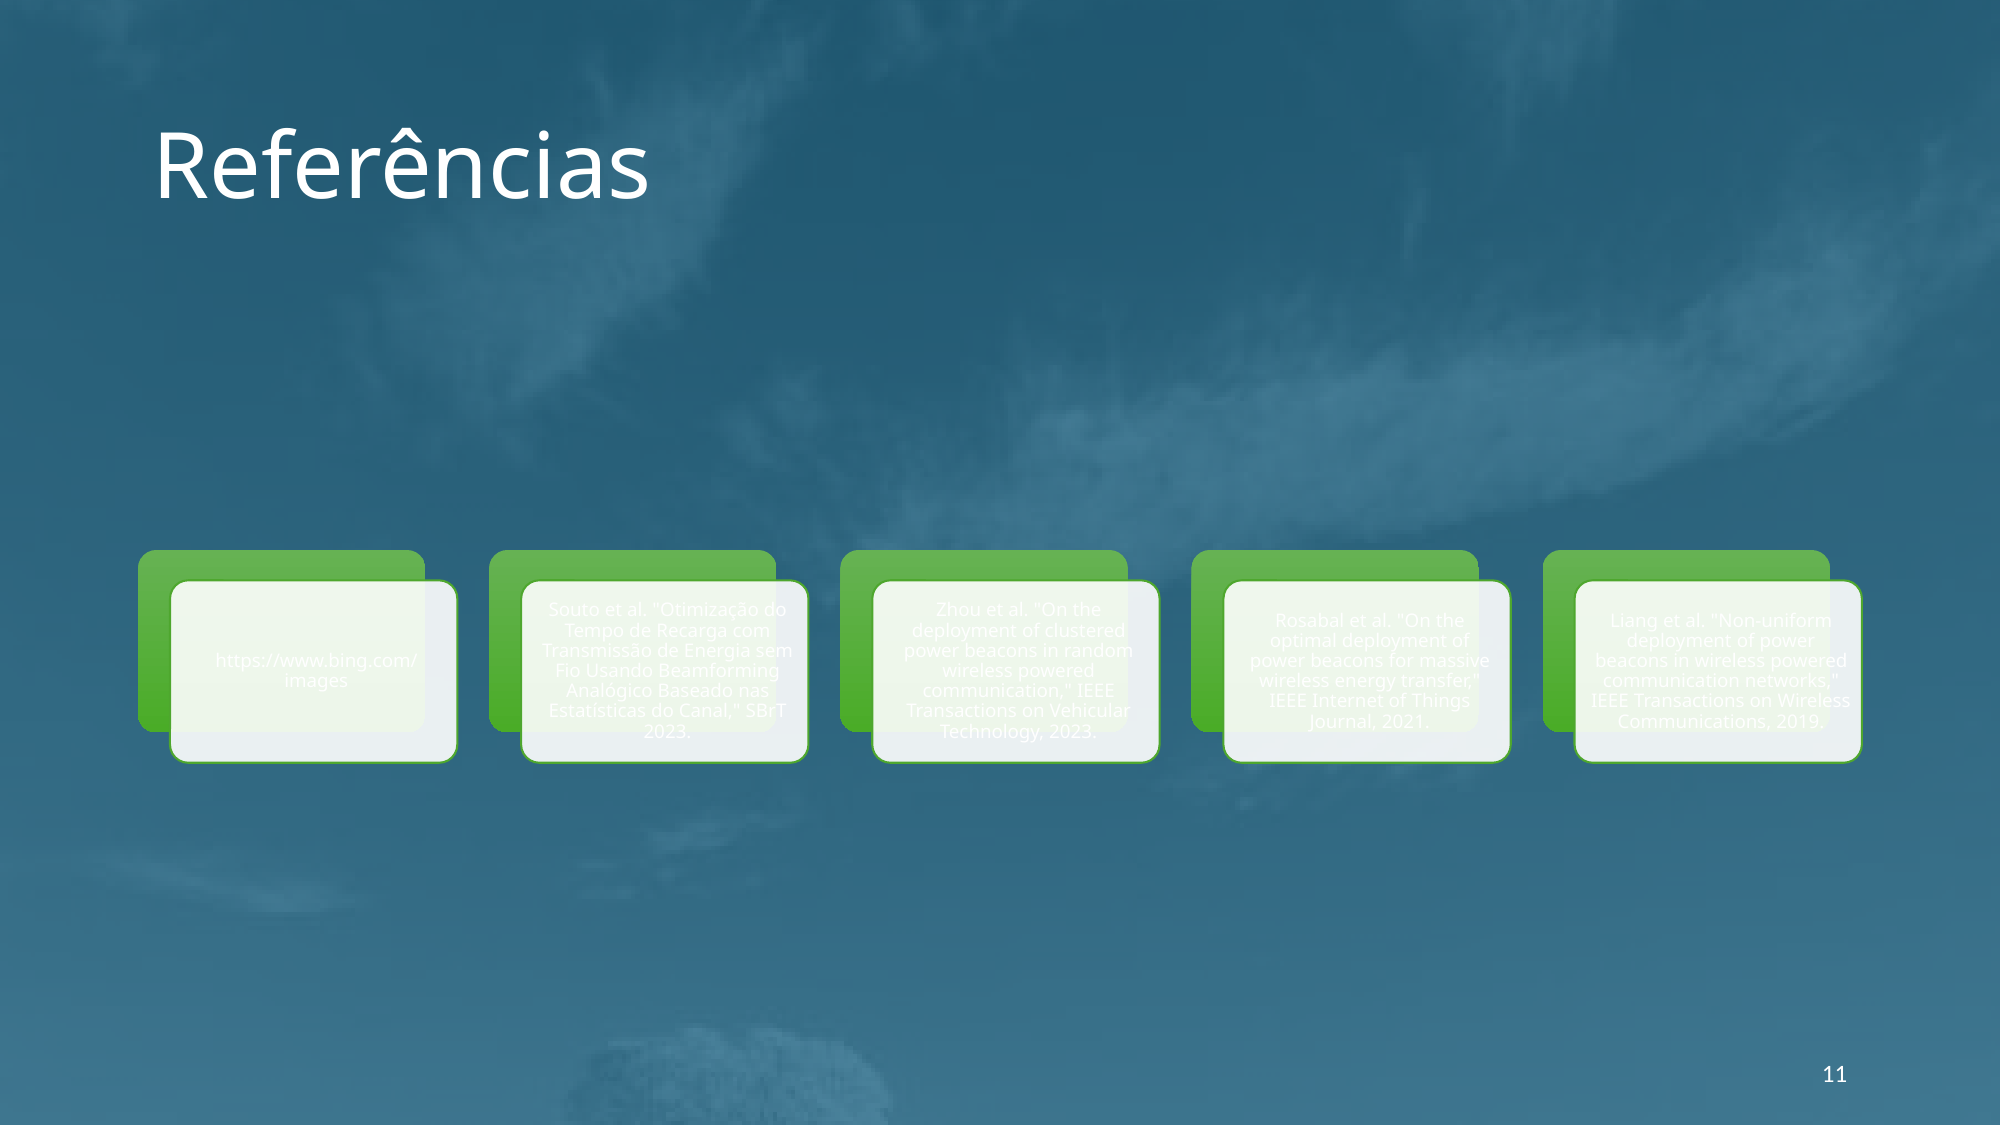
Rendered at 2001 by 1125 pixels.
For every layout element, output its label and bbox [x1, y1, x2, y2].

picture [0, 0, 2000, 1125]
text_box [136, 298, 1863, 1014]
